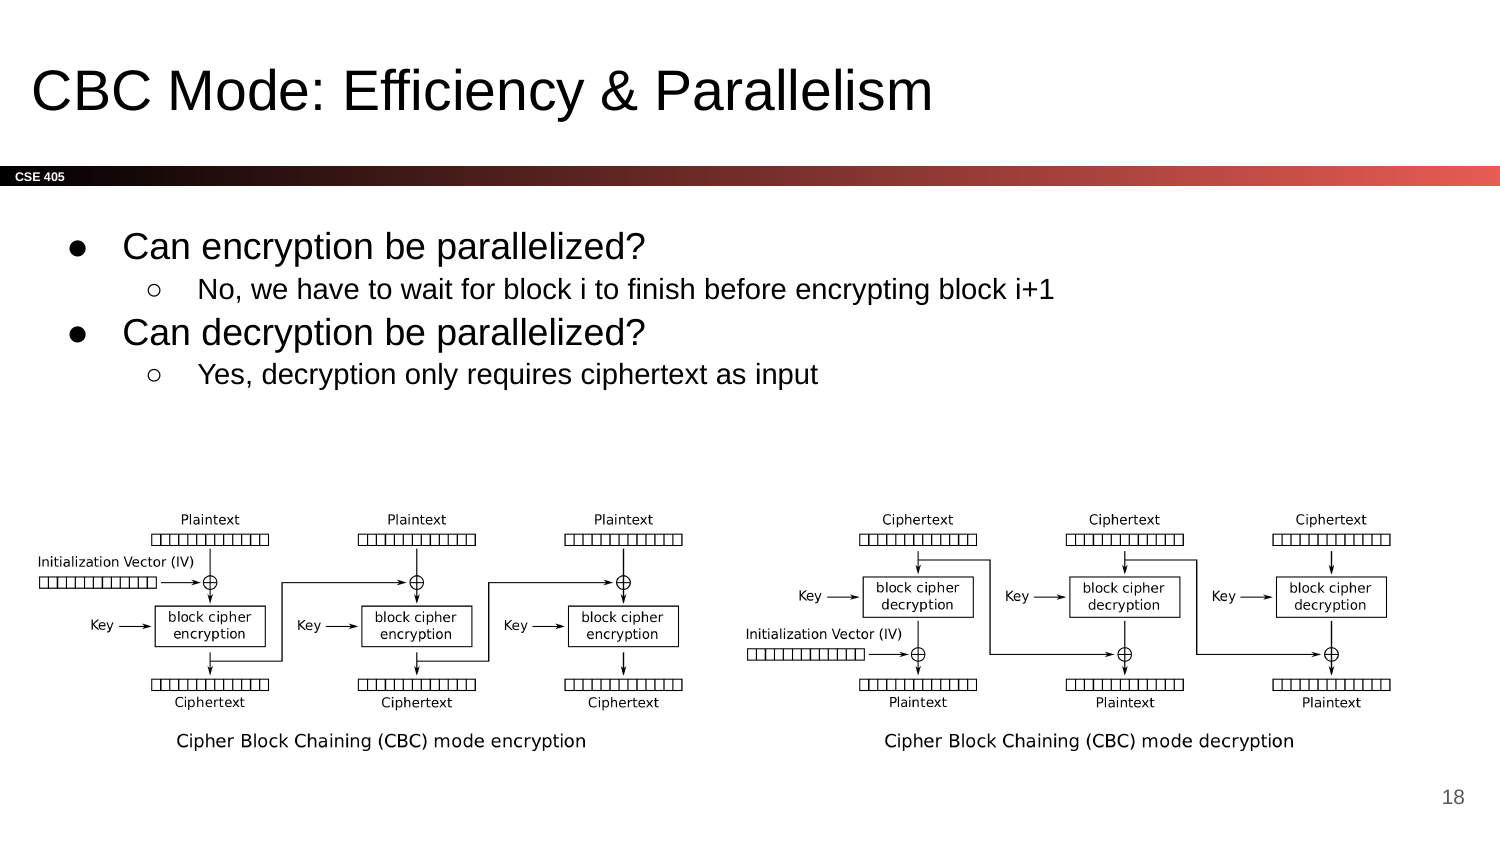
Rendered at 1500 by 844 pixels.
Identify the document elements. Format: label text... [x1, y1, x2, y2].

picture [32, 493, 707, 766]
picture [740, 493, 1415, 766]
slide_number ‹#› [1389, 764, 1480, 830]
title CBC Mode: Efficiency & Parallelism [16, 44, 1415, 139]
list Can encryption be parallelized? No, we have to wait for block i to finish before encrypting block i+1 Can decryption be parallelized? Yes, decryption only requires ciphertext as input [32, 204, 1431, 480]
